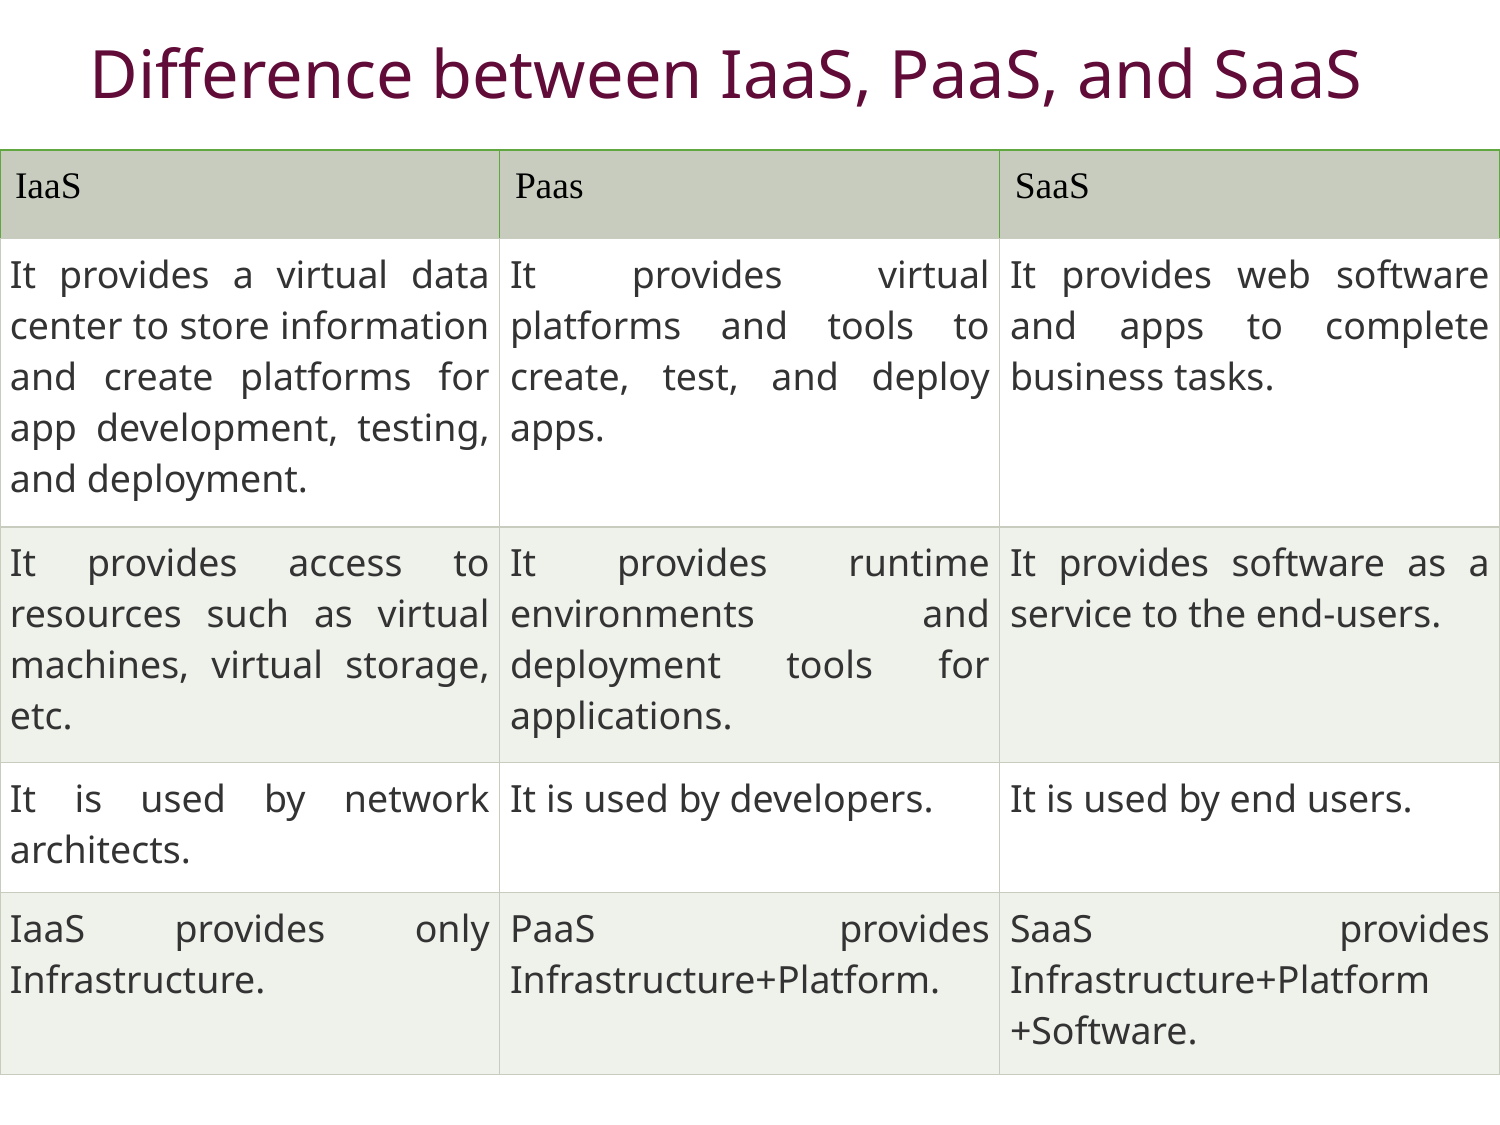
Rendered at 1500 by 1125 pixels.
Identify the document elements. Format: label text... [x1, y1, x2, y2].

table_header IaaS [1, 151, 499, 238]
table_cell It provides software as a service to the end-users. [1000, 528, 1499, 762]
table_cell It provides a virtual data center to store information and create platforms for app development, testing, and deployment. [1, 239, 499, 526]
table_cell SaaS provides Infrastructure+Platform +Software. [1000, 893, 1499, 1074]
table_cell IaaS provides only Infrastructure. [1, 893, 499, 1074]
table_cell It provides virtual platforms and tools to create, test, and deploy apps. [500, 239, 999, 526]
table_cell It is used by end users. [1000, 763, 1499, 892]
table_cell PaaS provides Infrastructure+Platform. [500, 893, 999, 1074]
table_cell It provides runtime environments and deployment tools for applications. [500, 528, 999, 762]
table_cell It is used by network architects. [1, 763, 499, 892]
table_header Paas [500, 151, 999, 238]
table_cell It provides web software and apps to complete business tasks. [1000, 239, 1499, 526]
text_box Difference between IaaS, PaaS, and SaaS [75, 24, 1463, 120]
table_header SaaS [1000, 151, 1499, 238]
table_cell It provides access to resources such as virtual machines, virtual storage, etc. [1, 528, 499, 762]
table_cell It is used by developers. [500, 763, 999, 892]
